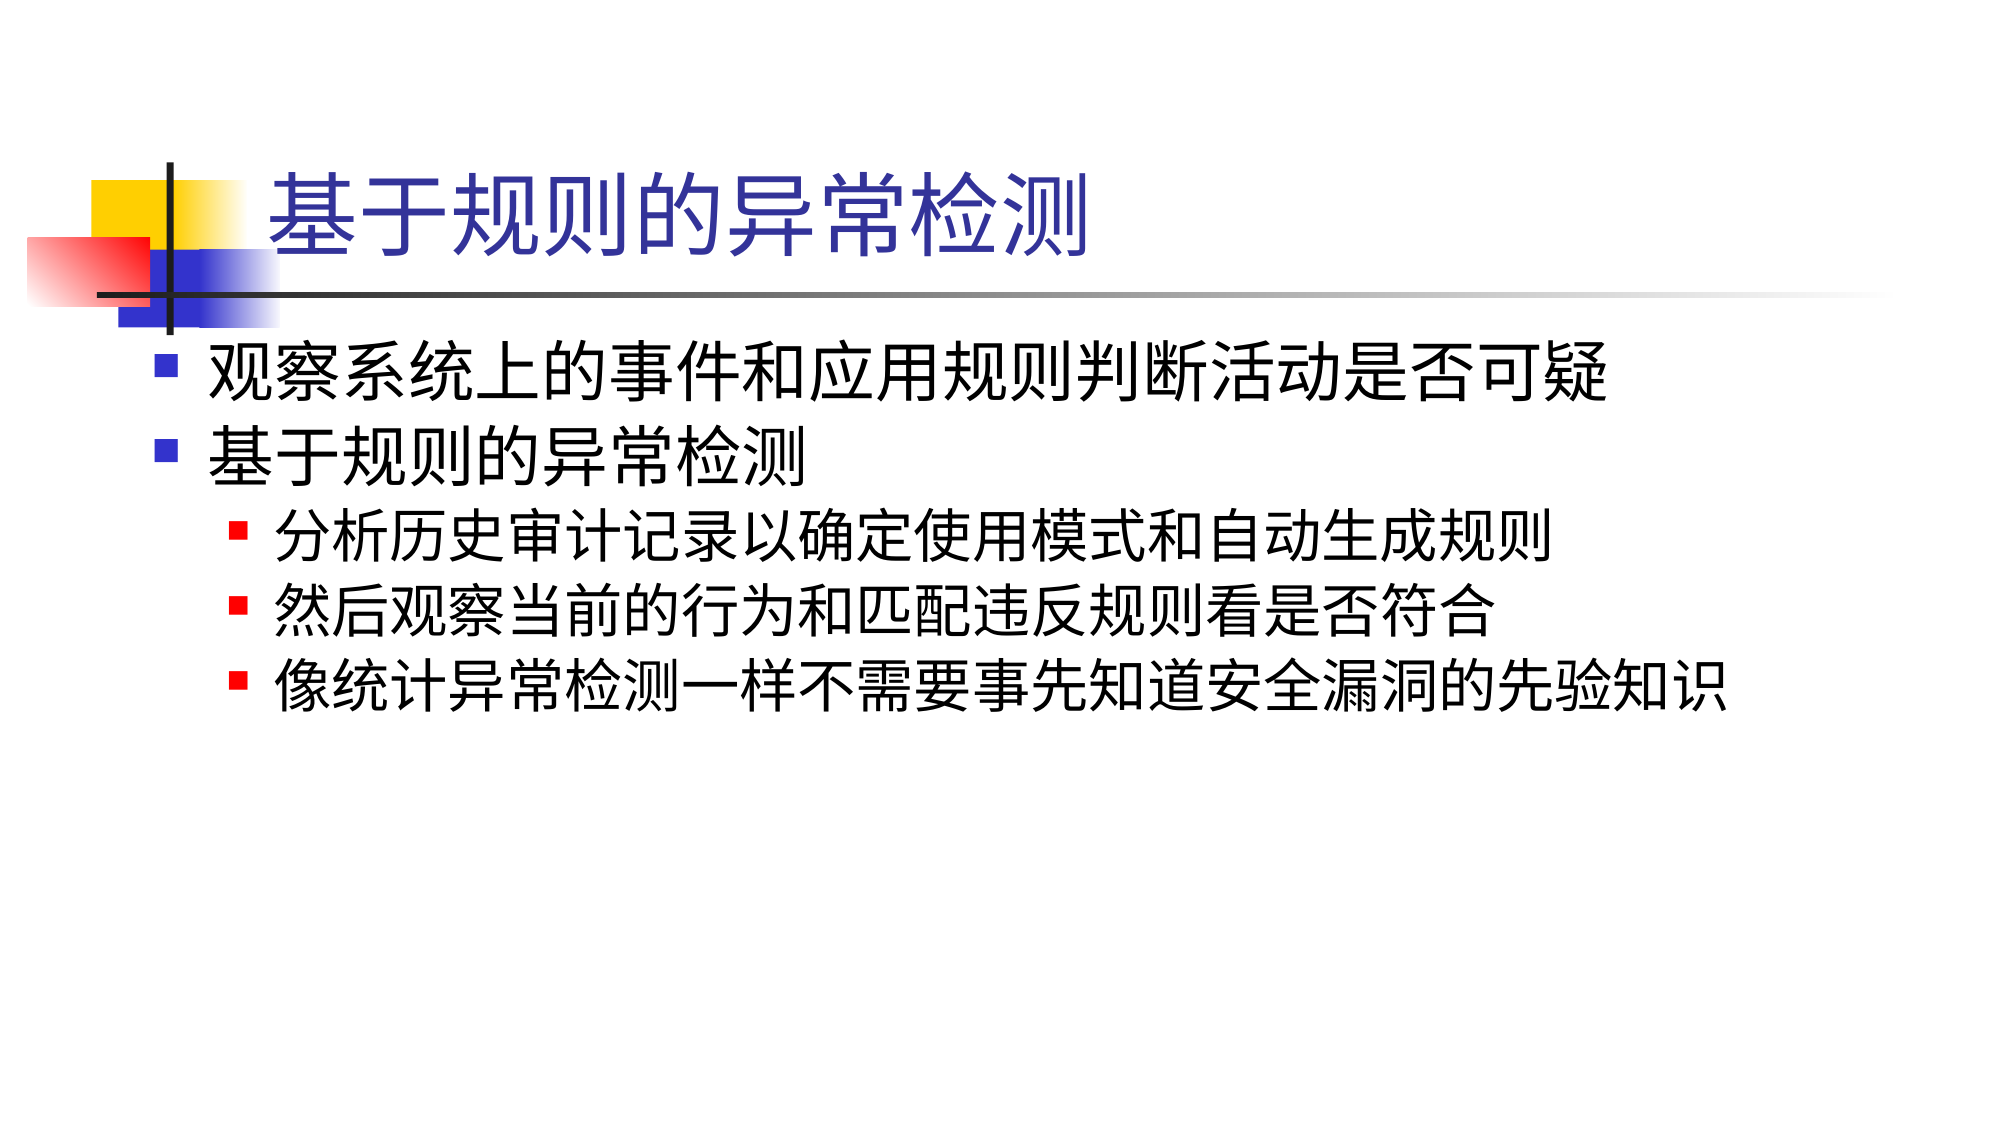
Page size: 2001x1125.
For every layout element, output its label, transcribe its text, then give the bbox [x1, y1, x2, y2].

title 基于规则的异常检测 [251, 35, 1957, 275]
list 观察系统上的事件和应用规则判断活动是否可疑 基于规则的异常检测 分析历史审计记录以确定使用模式和自动生成规则 然后观察当前的行为和匹配违反规则看是否符合 像统计异常检测一样不需要事先知道安全漏洞的先验知识 [136, 331, 1837, 1006]
